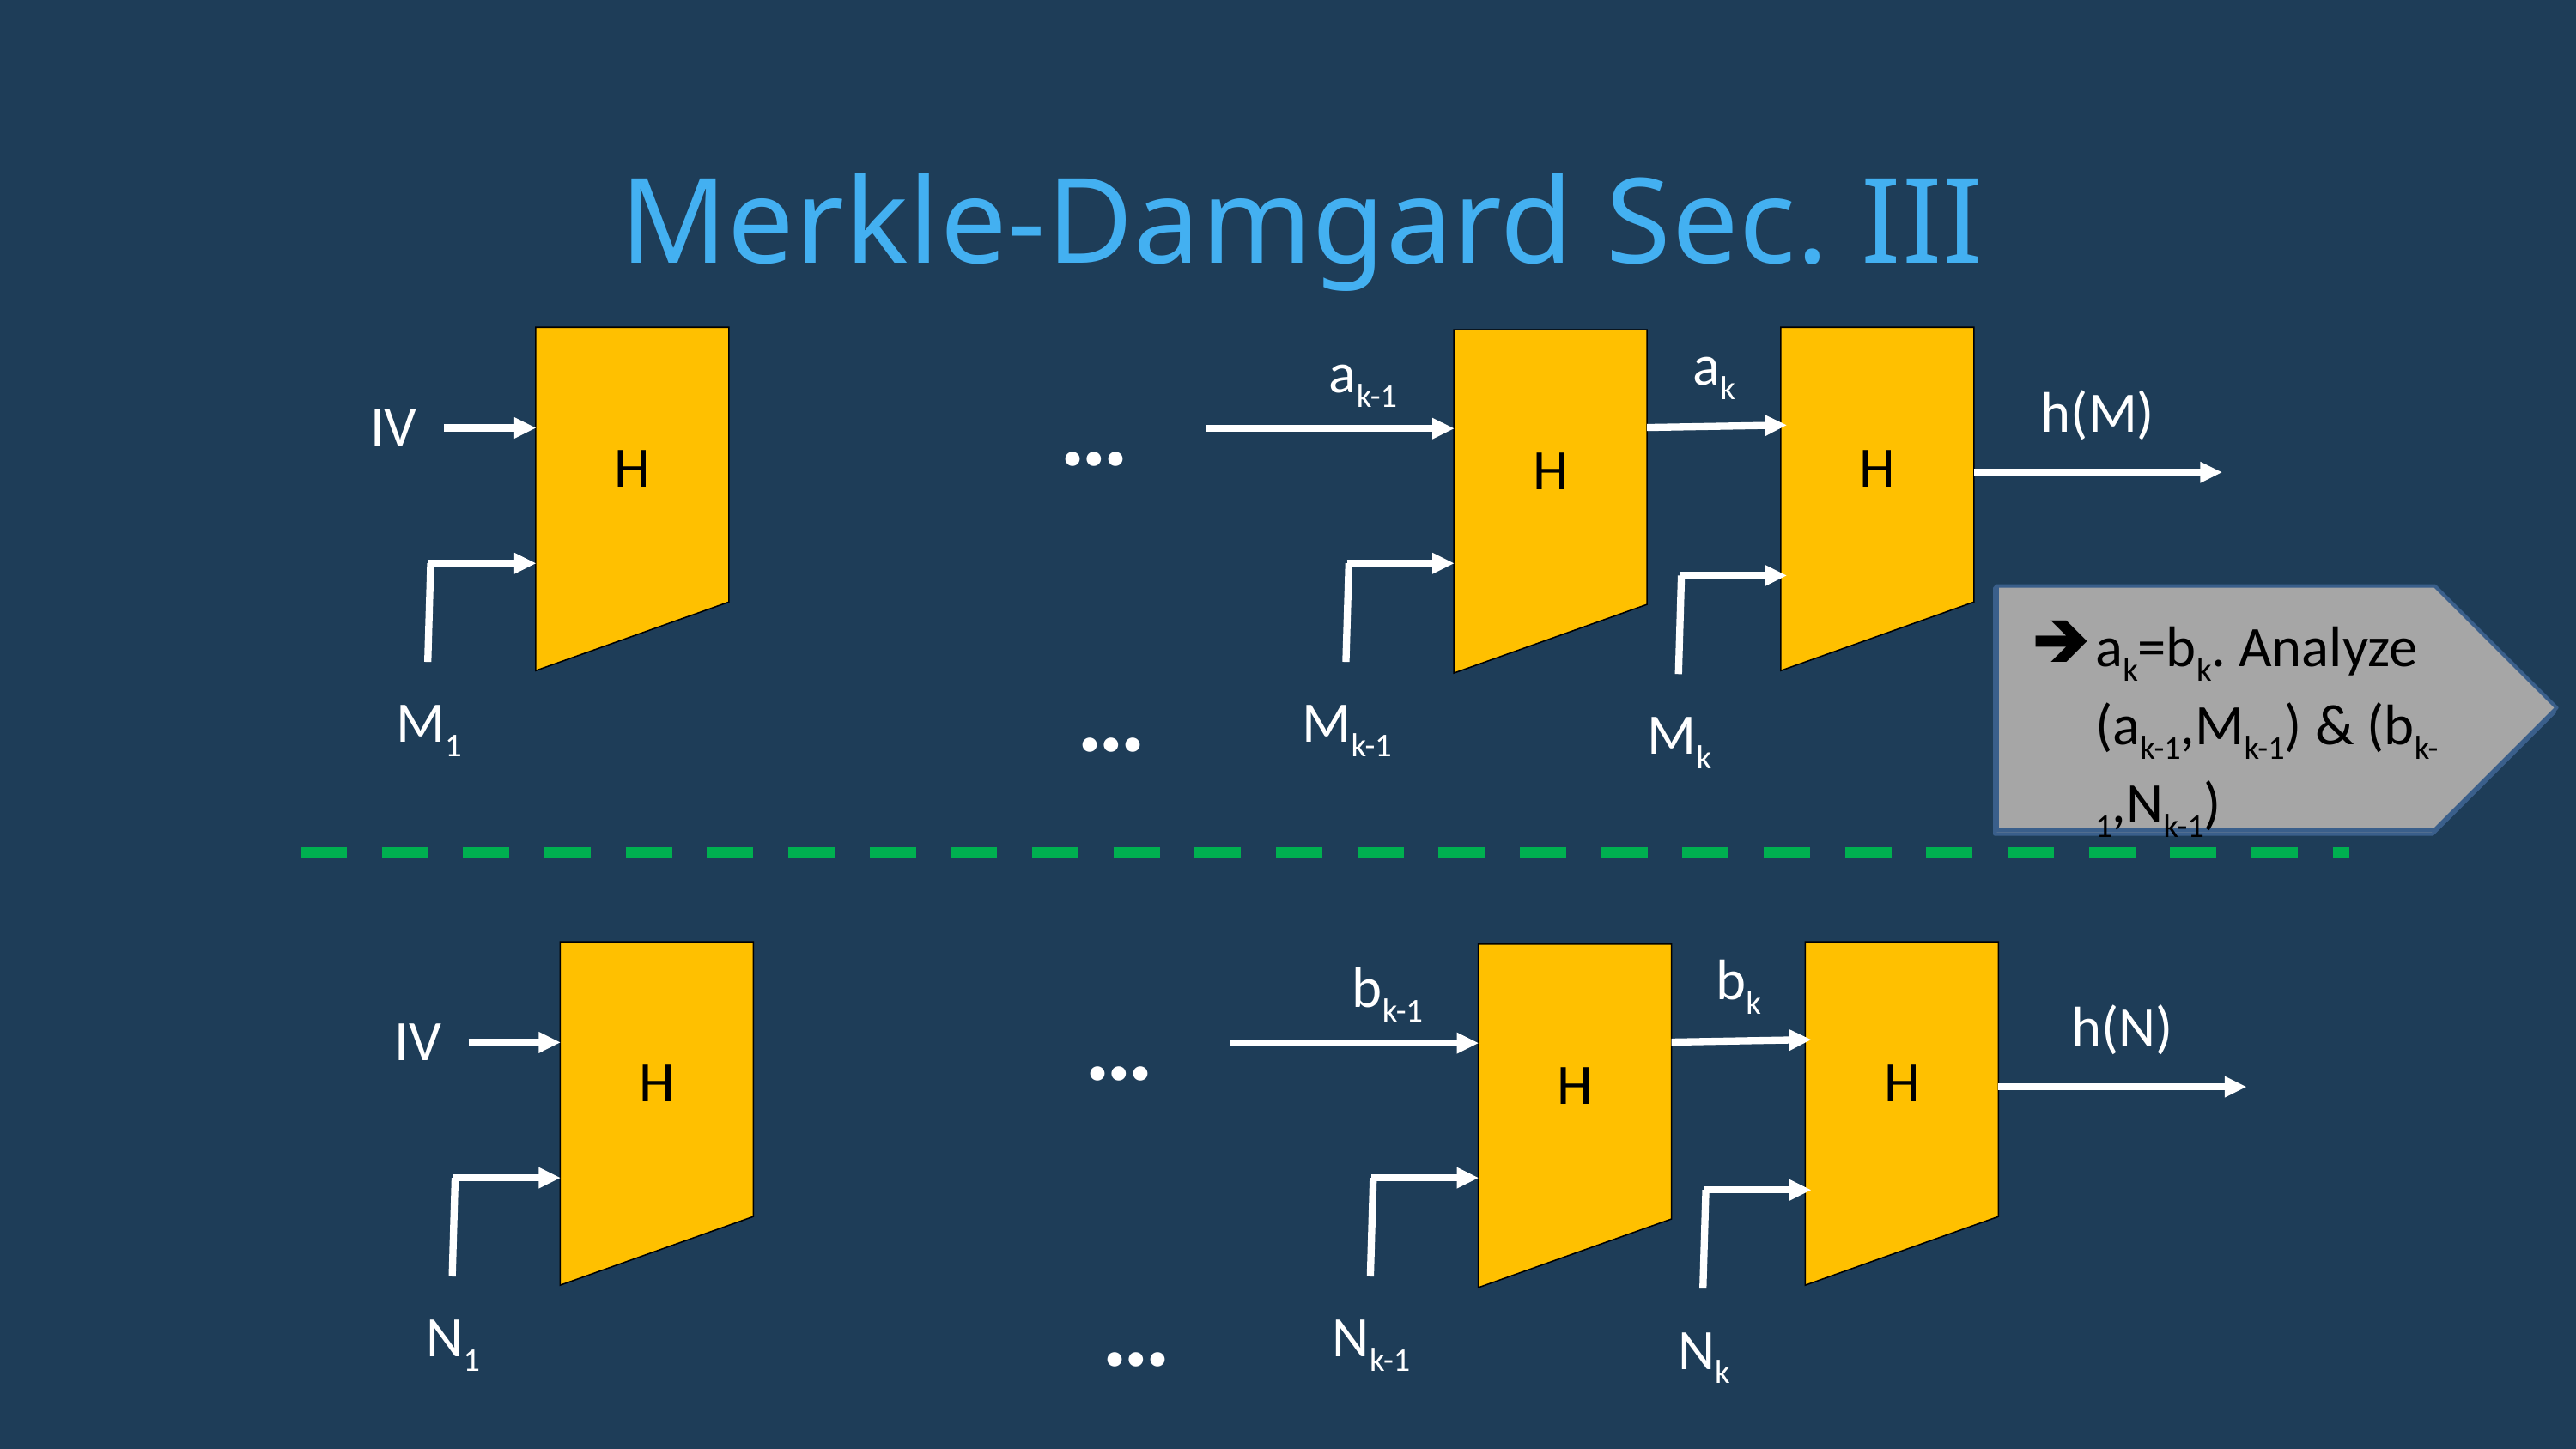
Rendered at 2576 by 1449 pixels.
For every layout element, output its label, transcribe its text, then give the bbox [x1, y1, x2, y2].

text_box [322, 321, 2222, 779]
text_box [1996, 585, 2557, 830]
text_box Merkle-Damgard Sec. III [620, 137, 2271, 288]
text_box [347, 936, 2247, 1394]
